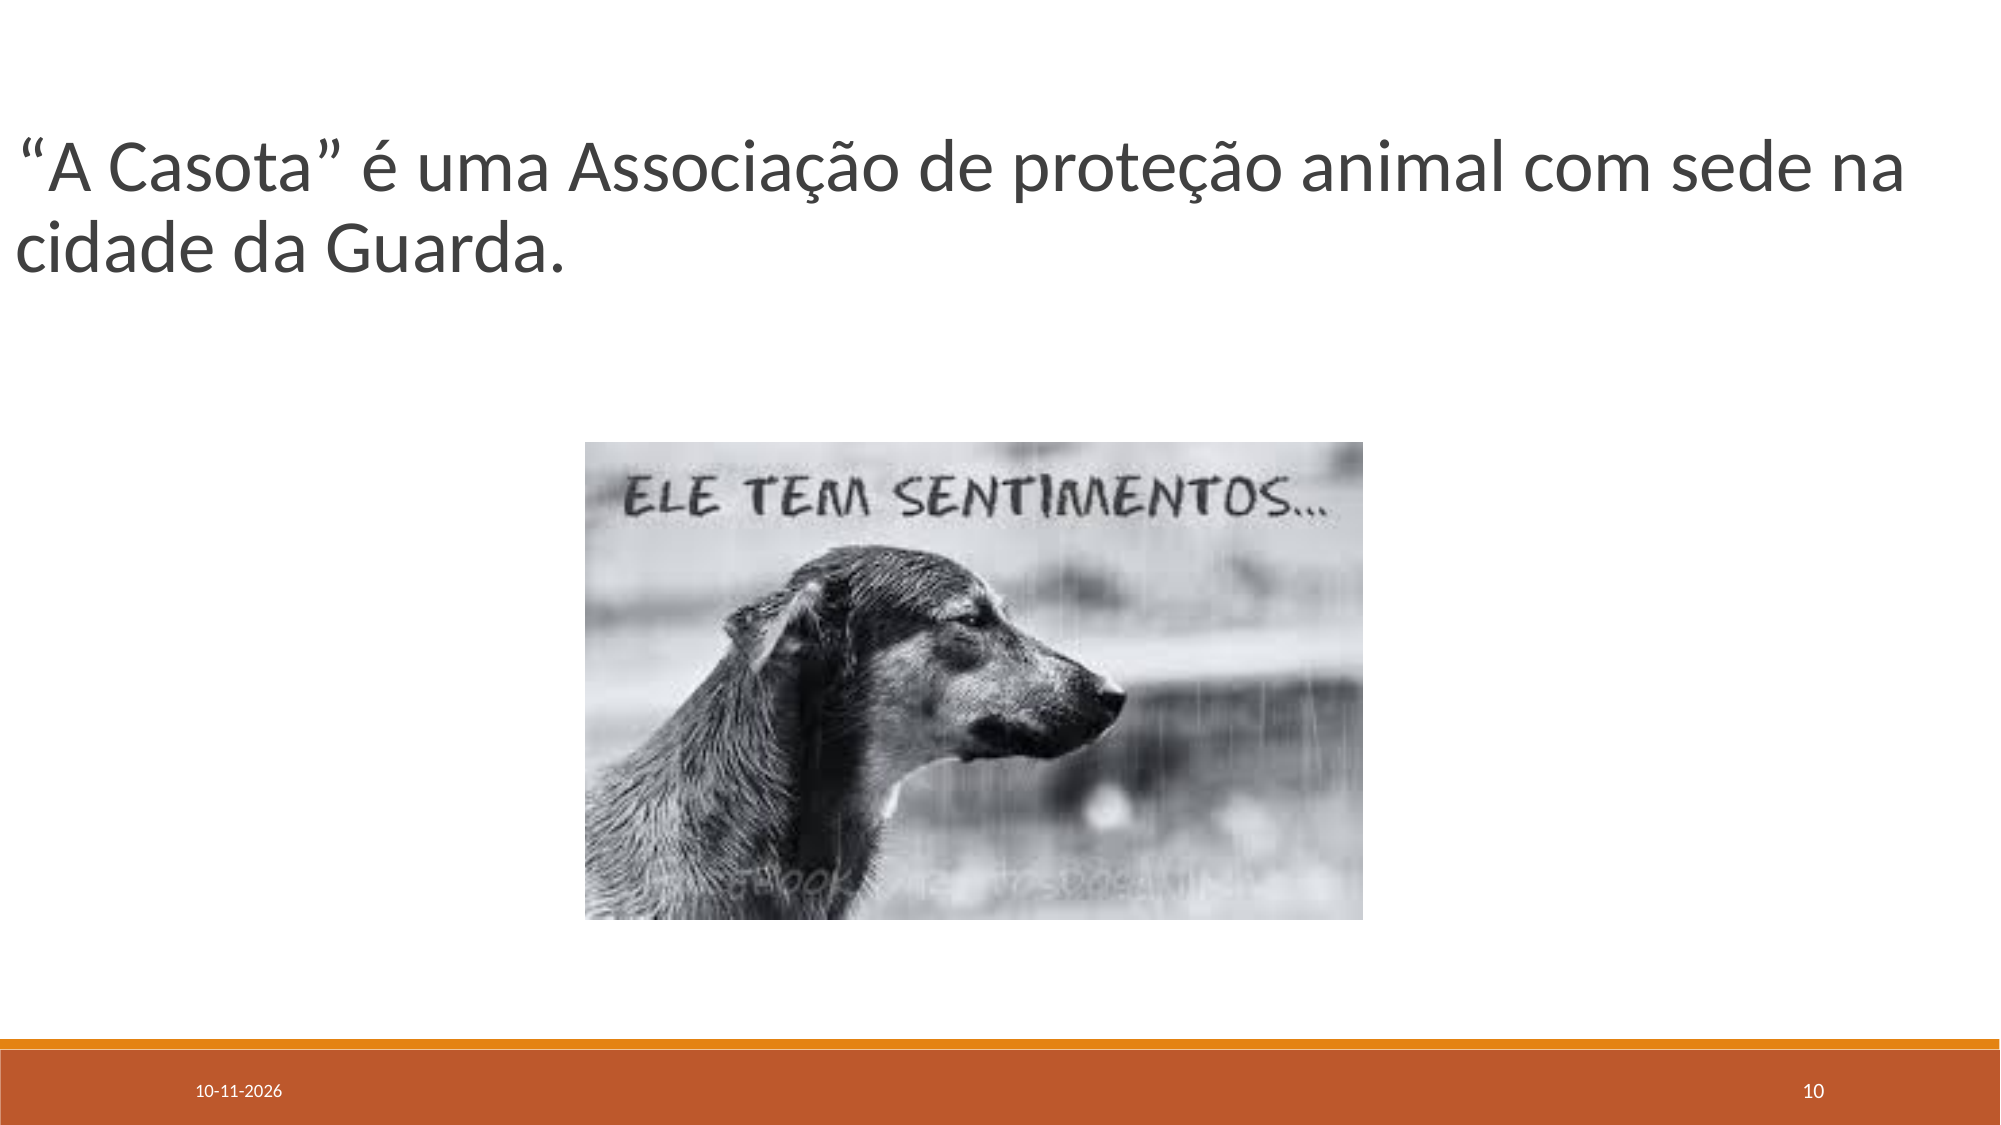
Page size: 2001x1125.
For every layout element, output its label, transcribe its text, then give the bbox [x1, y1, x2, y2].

slide_number 9 [1624, 1059, 1840, 1120]
picture [584, 442, 1363, 921]
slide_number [180, 1059, 586, 1120]
list “A Casota” é uma Associação de proteção animal com sede na cidade da Guarda. [0, 0, 2000, 1038]
